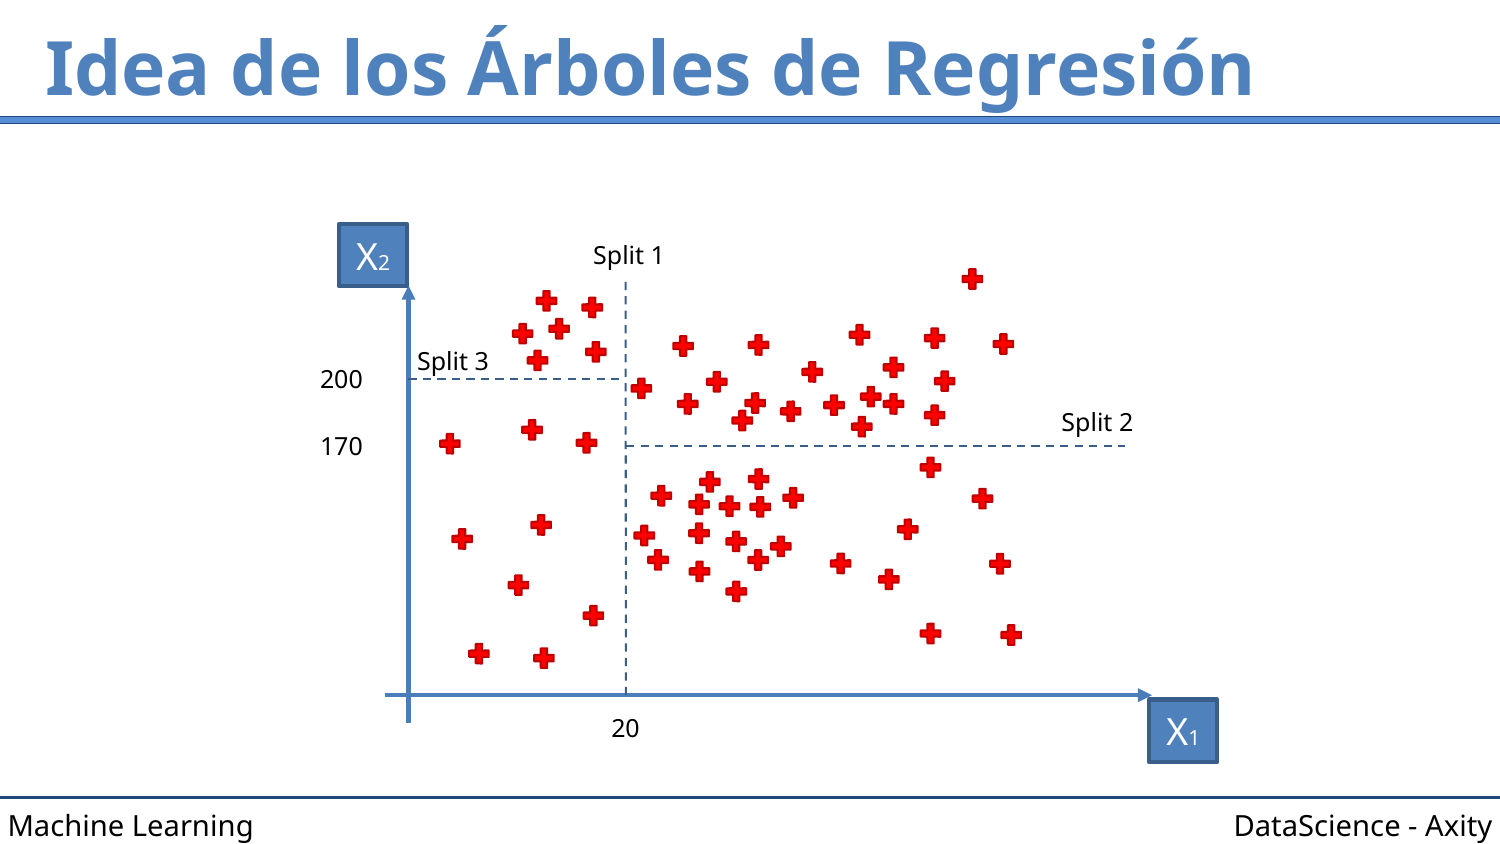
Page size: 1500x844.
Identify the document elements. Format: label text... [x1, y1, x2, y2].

text_box [700, 472, 720, 492]
text_box [883, 394, 904, 414]
text_box [536, 291, 557, 311]
text_box [732, 410, 753, 431]
text_box [780, 401, 801, 422]
text_box [860, 386, 881, 407]
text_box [338, 223, 408, 287]
text_box 200 [298, 356, 385, 402]
text_box [748, 335, 769, 355]
text_box Split 2 [1042, 399, 1152, 445]
text_box [534, 648, 554, 668]
text_box [993, 334, 1014, 354]
text_box [677, 394, 698, 414]
text_box [883, 357, 904, 378]
text_box 20 [593, 705, 658, 751]
text_box [582, 297, 603, 318]
text_box [934, 371, 955, 391]
text_box [522, 420, 542, 440]
text_box [771, 536, 791, 557]
text_box [673, 336, 693, 356]
text_box [586, 342, 606, 362]
text_box [576, 432, 597, 453]
text_box [879, 569, 899, 590]
text_box [440, 433, 460, 454]
text_box Split 1 [574, 232, 684, 277]
text_box [920, 623, 941, 644]
text_box [745, 393, 765, 413]
text_box [634, 525, 655, 546]
text_box [830, 553, 851, 574]
text_box [897, 519, 918, 540]
text_box [719, 496, 740, 517]
text_box [802, 362, 822, 382]
text_box [748, 469, 769, 489]
text_box [626, 688, 1152, 702]
text_box [990, 553, 1010, 574]
text_box [851, 416, 872, 437]
text_box 170 [298, 422, 385, 468]
text_box [706, 371, 727, 392]
text_box [920, 457, 941, 478]
text_box [824, 395, 844, 415]
text_box [648, 550, 668, 570]
text_box [924, 405, 945, 425]
text_box [1001, 625, 1021, 645]
text_box [531, 515, 551, 535]
text_box [689, 494, 709, 515]
text_box [549, 318, 569, 339]
text_box [962, 269, 983, 289]
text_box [1148, 699, 1218, 763]
text_box [726, 581, 747, 602]
text_box [452, 529, 472, 549]
text_box [527, 350, 548, 371]
text_box [783, 487, 803, 508]
text_box [924, 328, 945, 348]
text_box [402, 288, 415, 338]
text_box Split 3 [398, 338, 508, 384]
text_box [750, 497, 771, 517]
title Idea de los Árboles de Regresión [36, 11, 1463, 135]
text_box [748, 550, 768, 570]
text_box [849, 324, 870, 345]
text_box [972, 488, 993, 509]
text_box [689, 561, 710, 582]
text_box [469, 643, 489, 664]
text_box [631, 378, 652, 399]
text_box [651, 485, 671, 506]
text_box [726, 531, 746, 552]
text_box [689, 523, 709, 544]
text_box [583, 605, 604, 626]
text_box [512, 323, 533, 344]
text_box [508, 575, 529, 595]
